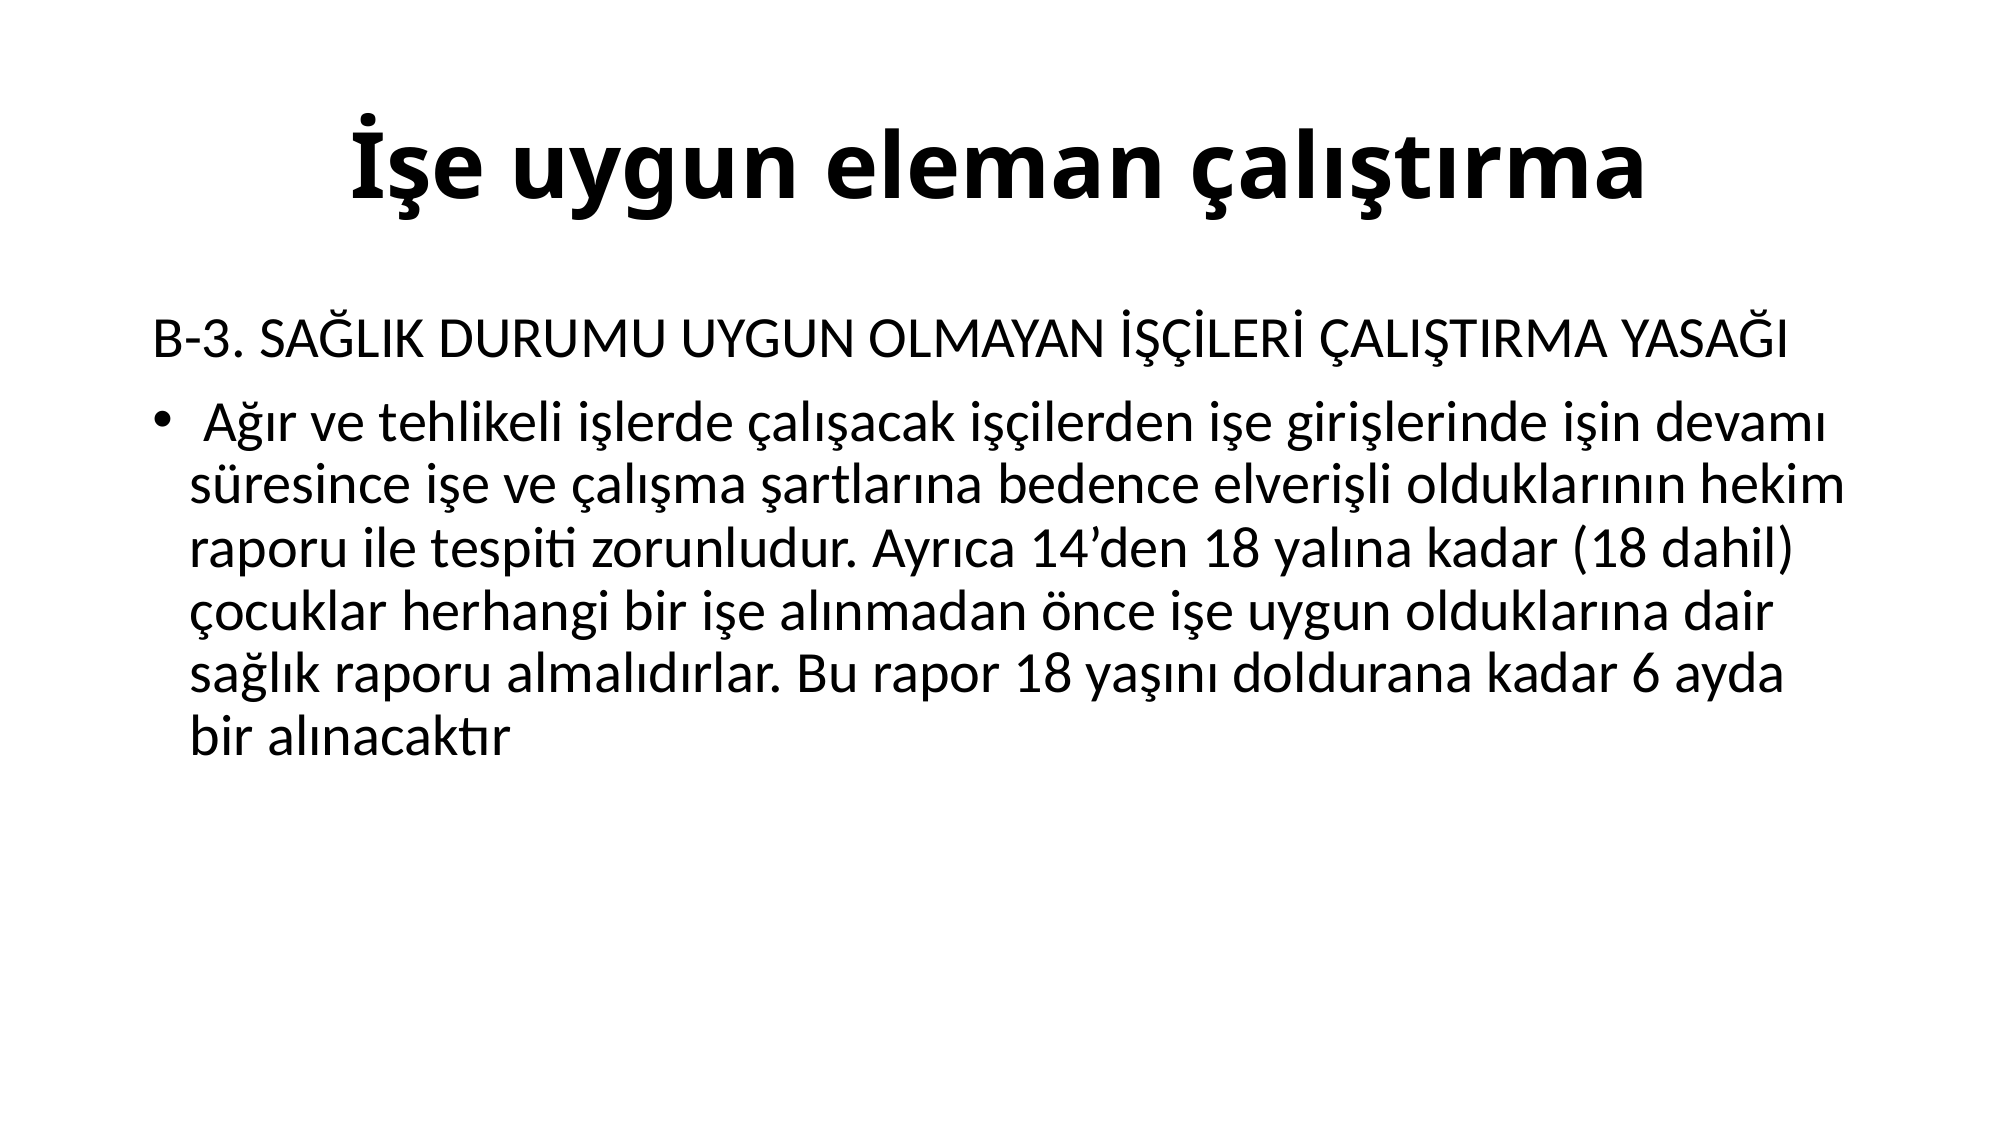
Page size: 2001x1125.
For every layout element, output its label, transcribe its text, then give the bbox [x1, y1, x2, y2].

list B-3. SAĞLIK DURUMU UYGUN OLMAYAN İŞÇİLERİ ÇALIŞTIRMA YASAĞI Ağır ve tehlikeli işlerde çalışacak işçilerden işe girişlerinde işin devamı süresince işe ve çalışma şartlarına bedence elverişli olduklarının hekim raporu ile tespiti zorunludur. Ayrıca 14’den 18 yalına kadar (18 dahil) çocuklar herhangi bir işe alınmadan önce işe uygun olduklarına dair sağlık raporu almalıdırlar. Bu rapor 18 yaşını doldurana kadar 6 ayda bir alınacaktır [137, 299, 1863, 1014]
title İşe uygun eleman çalıştırma [137, 59, 1863, 278]
